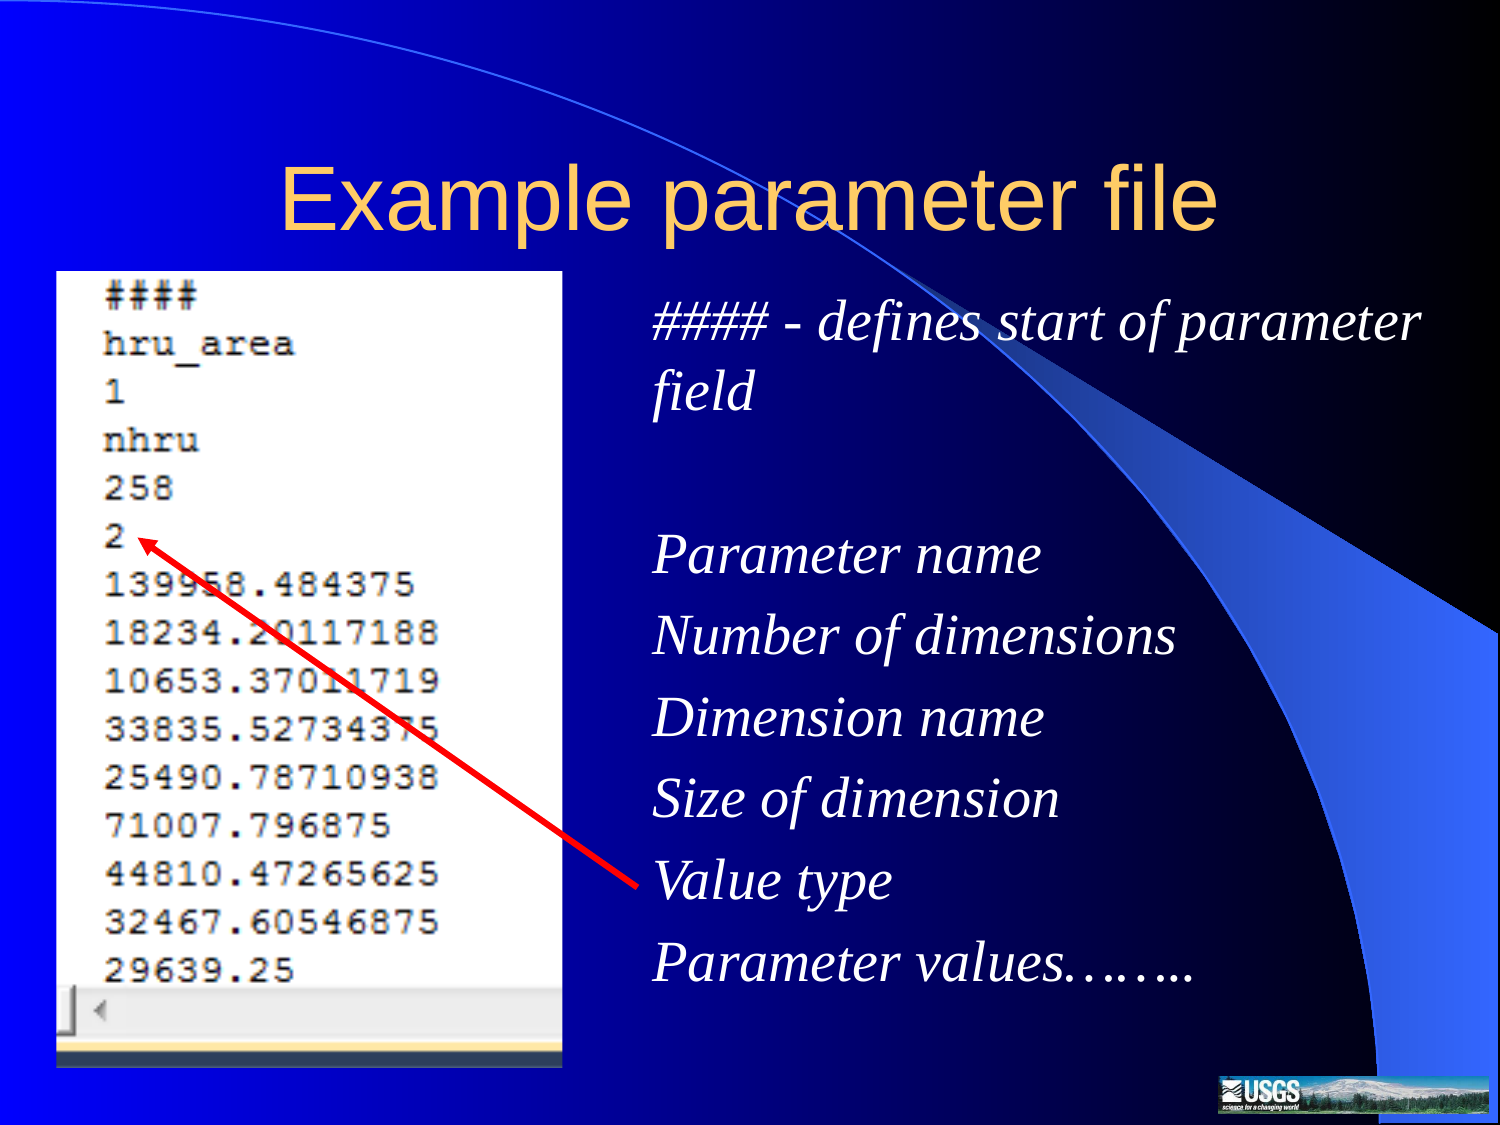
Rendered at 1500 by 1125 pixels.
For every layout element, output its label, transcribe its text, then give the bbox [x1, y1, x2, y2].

text_box #### - defines start of parameter field Parameter name Number of dimensions Dimension name Size of dimension Value type Parameter values…….. [562, 274, 1475, 1100]
picture [56, 271, 563, 1068]
title Example parameter file [112, 99, 1388, 274]
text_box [137, 537, 638, 888]
picture [1218, 1076, 1489, 1114]
